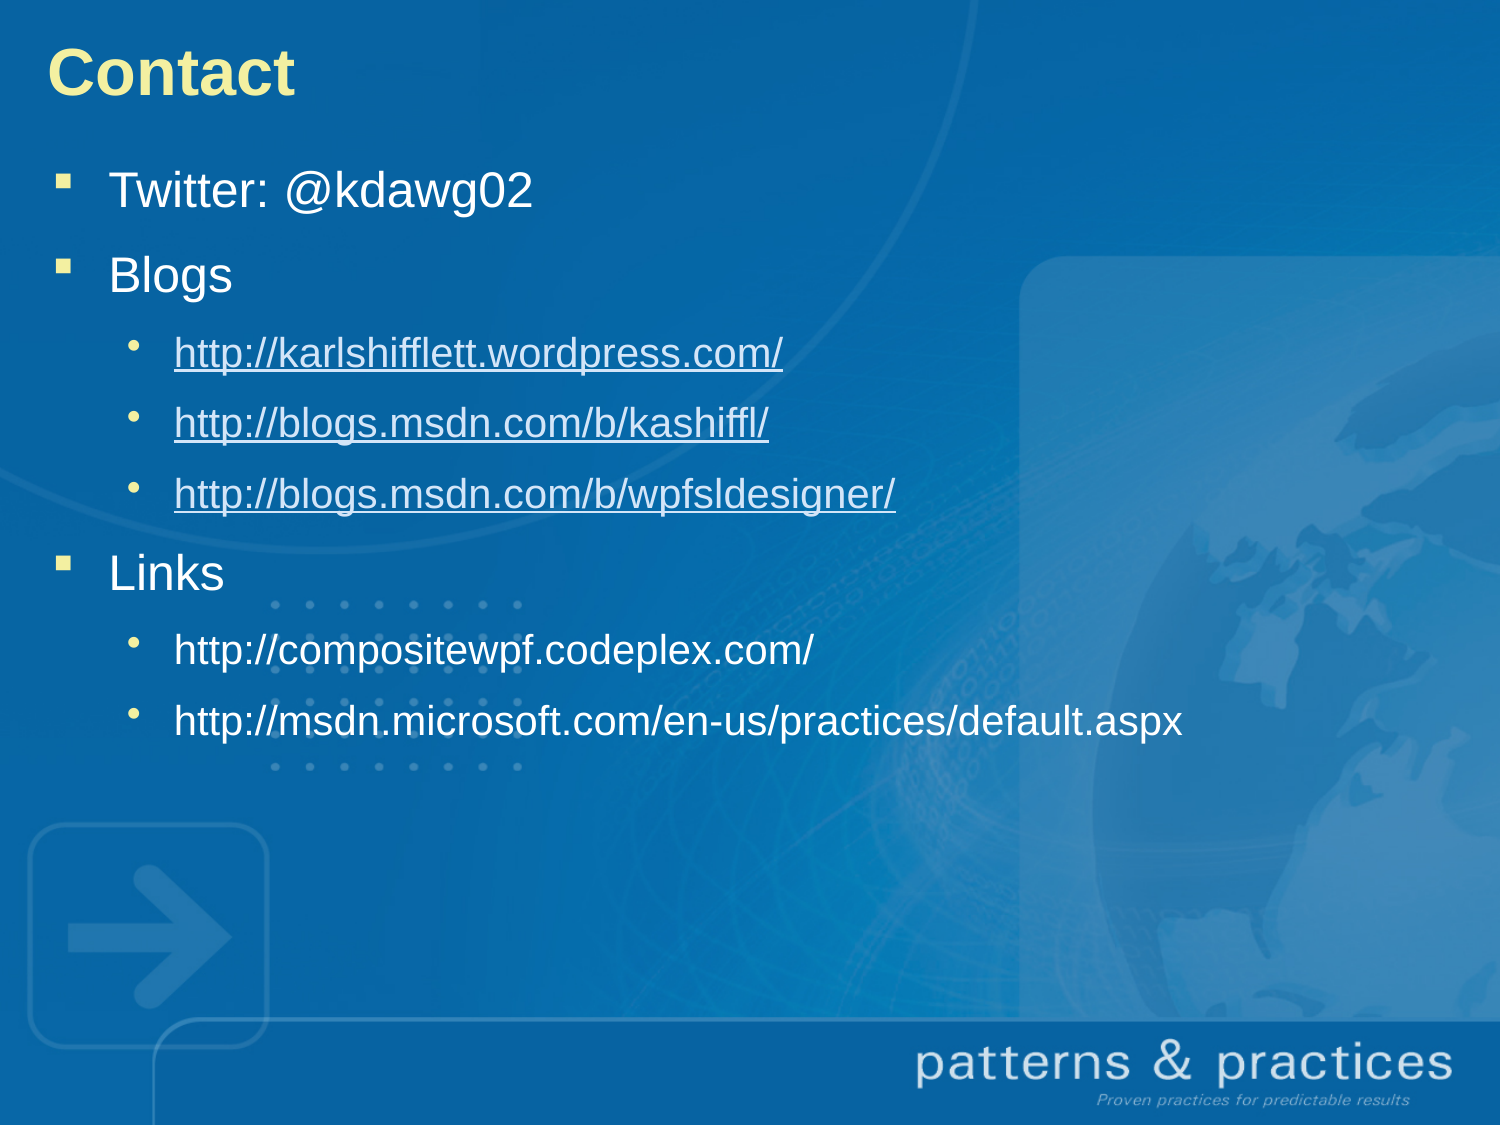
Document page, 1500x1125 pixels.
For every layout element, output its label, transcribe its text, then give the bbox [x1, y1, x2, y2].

title Contact [32, 29, 1468, 109]
picture [0, 0, 1500, 1125]
list Twitter: @kdawg02 Blogs http://karlshifflett.wordpress.com/ http://blogs.msdn.com/b/kashiffl/ http://blogs.msdn.com/b/wpfsldesigner/ Links http://compositewpf.codeplex.com/ http://msdn.microsoft.com/en-us/practices/default.aspx [36, 149, 1472, 1025]
picture [1472, 213, 1484, 220]
